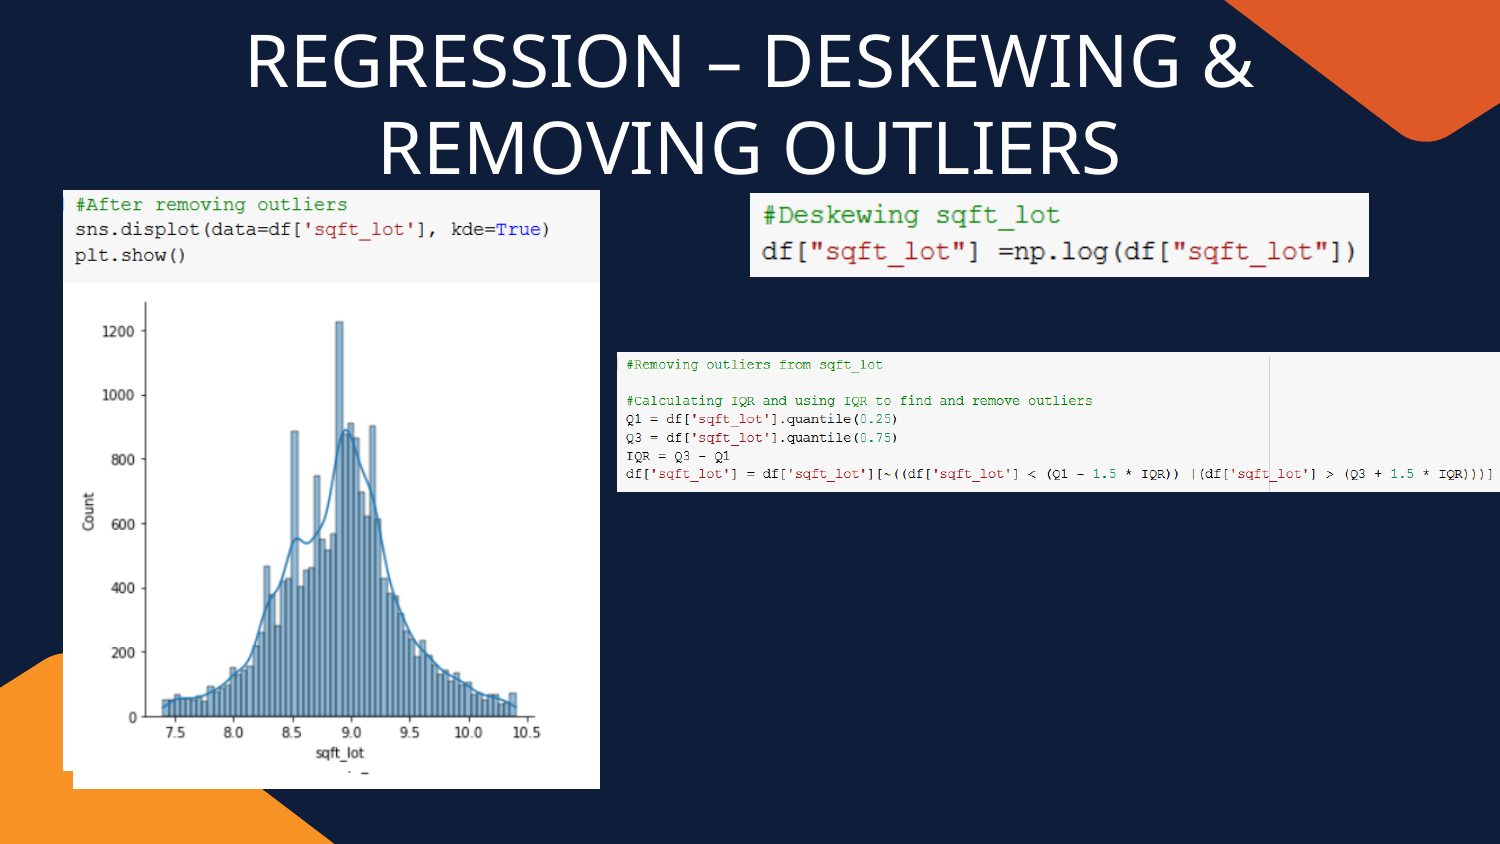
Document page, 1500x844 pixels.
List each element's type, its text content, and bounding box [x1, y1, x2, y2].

picture [617, 352, 1500, 492]
text_box REGRESSION – DESKEWING & REMOVING OUTLIERS [48, 60, 1452, 143]
picture [749, 193, 1369, 277]
picture [63, 190, 600, 790]
